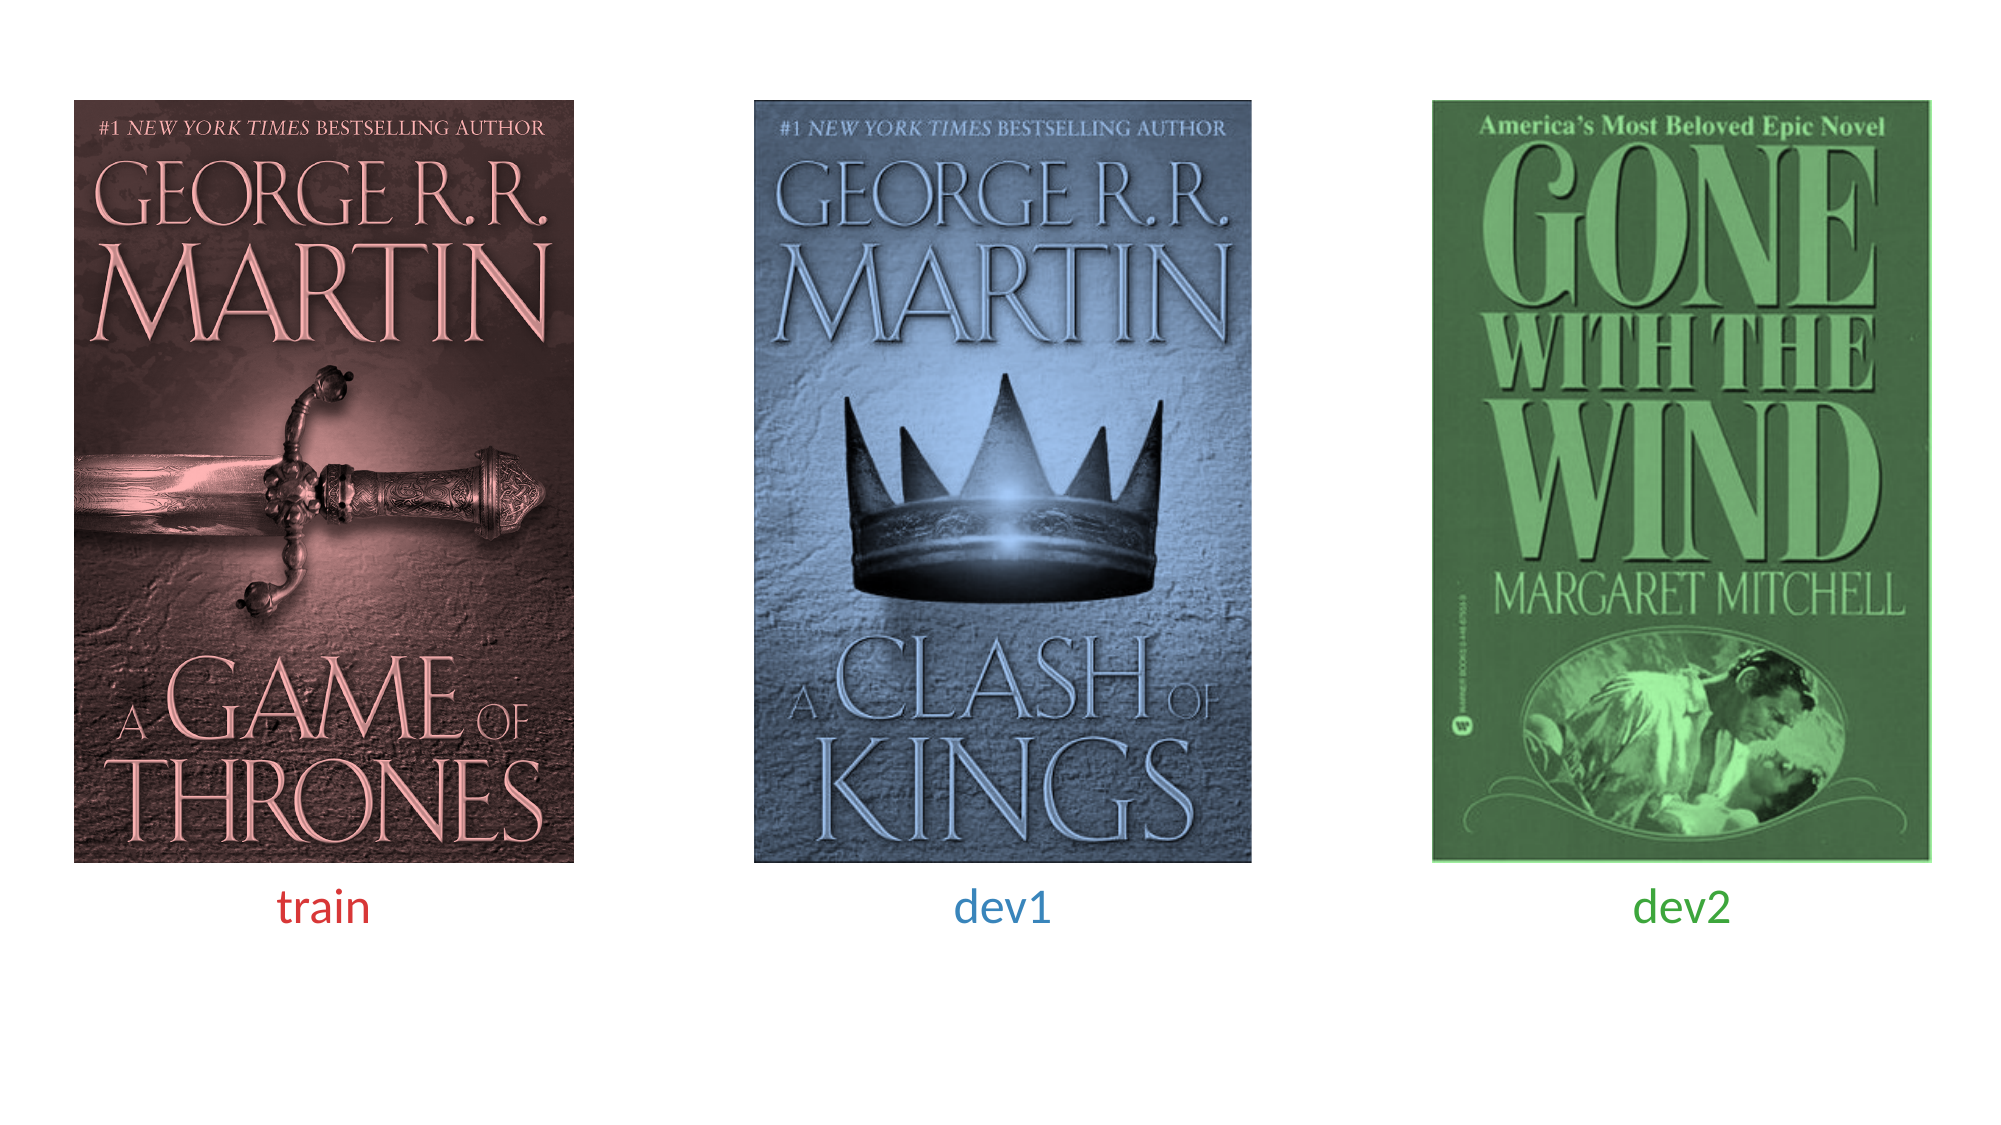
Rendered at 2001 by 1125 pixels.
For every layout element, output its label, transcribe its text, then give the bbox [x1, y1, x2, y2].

text_box dev1 [804, 865, 1202, 941]
picture [753, 100, 1252, 863]
text_box train [125, 865, 523, 941]
text_box dev2 [1482, 865, 1881, 941]
picture [1432, 100, 1932, 863]
picture [74, 100, 574, 863]
